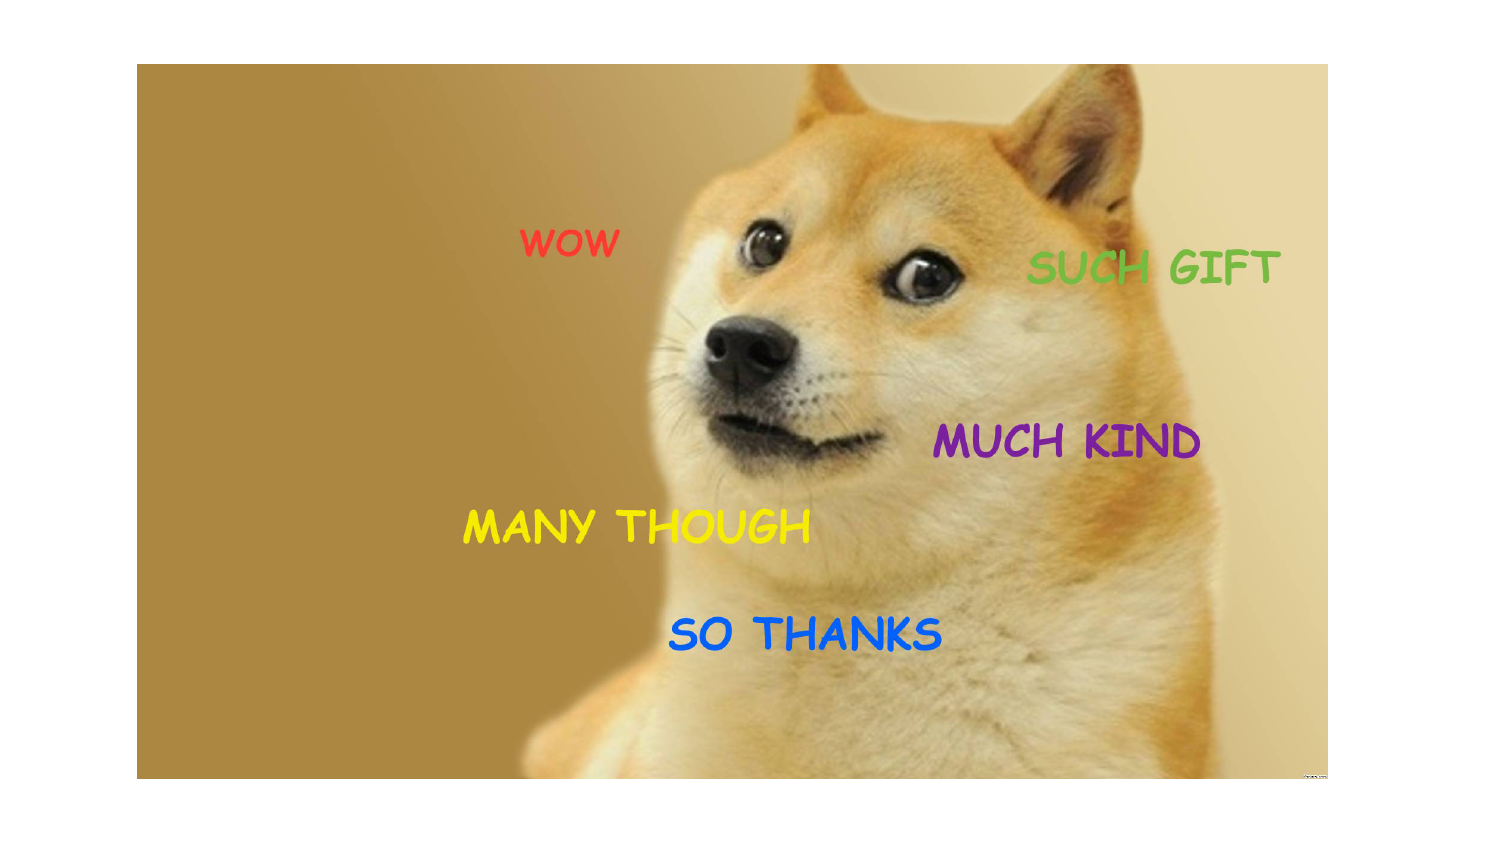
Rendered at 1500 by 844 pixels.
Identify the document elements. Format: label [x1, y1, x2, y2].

picture [136, 64, 1329, 780]
